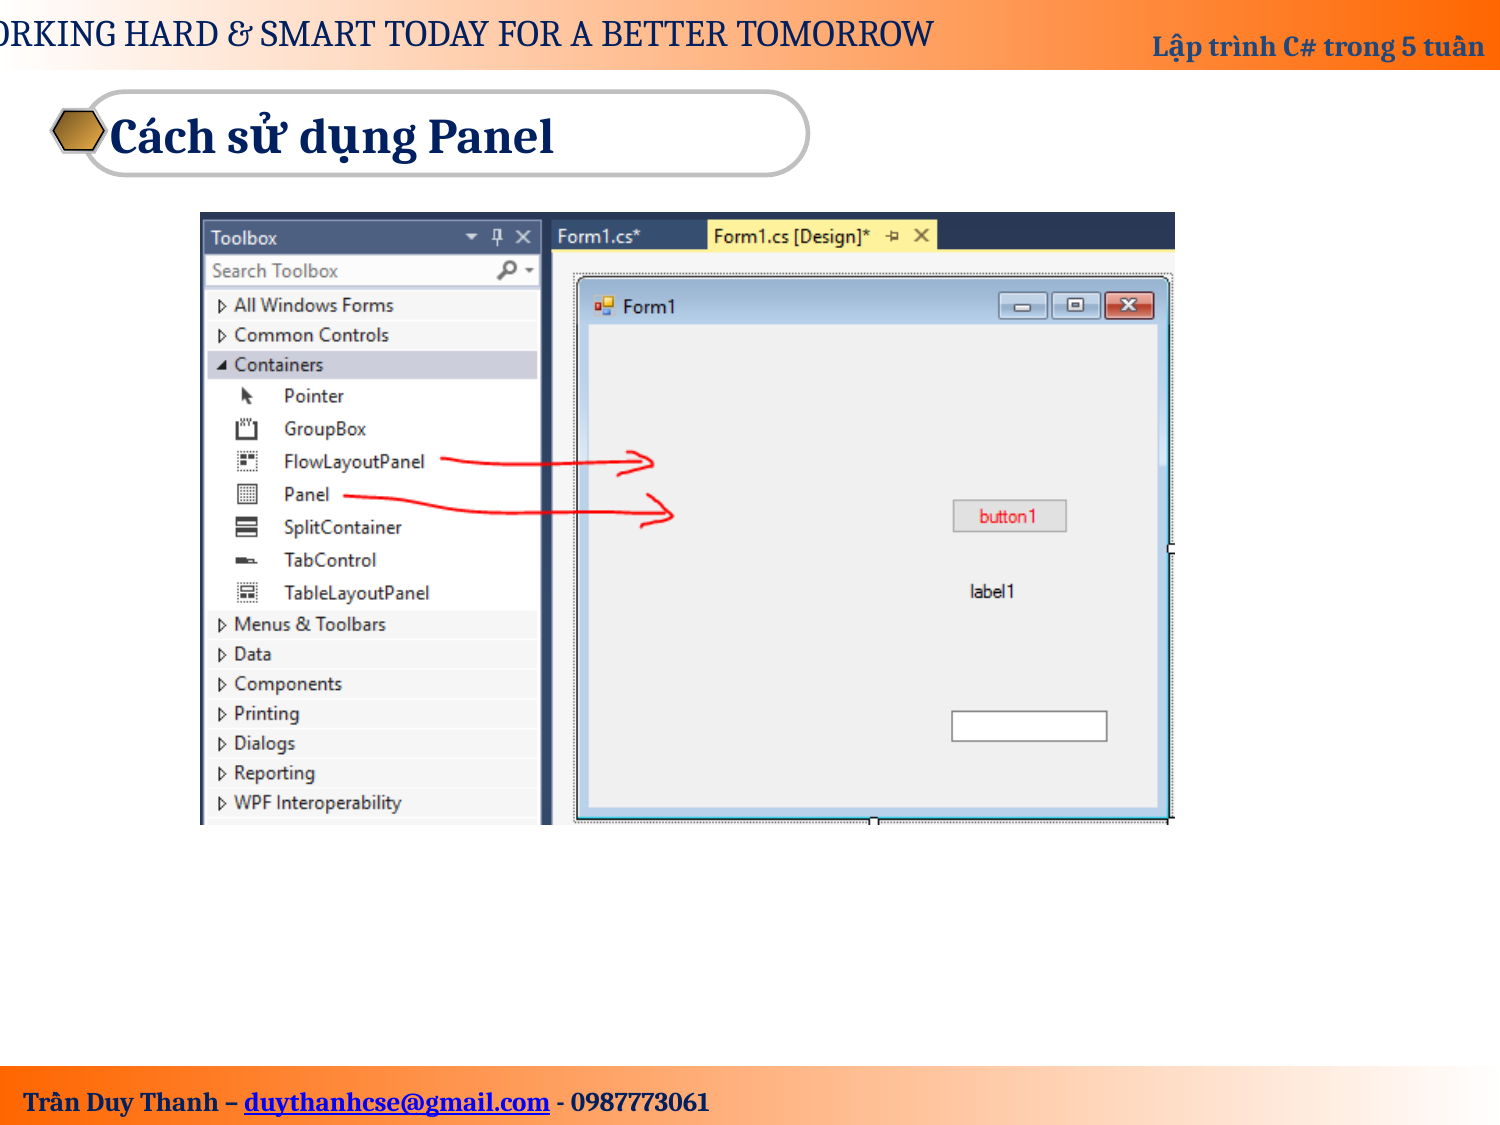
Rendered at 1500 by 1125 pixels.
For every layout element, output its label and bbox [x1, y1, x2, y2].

picture [199, 212, 1176, 826]
text_box [1207, 0, 1211, 70]
text_box [49, 91, 809, 176]
